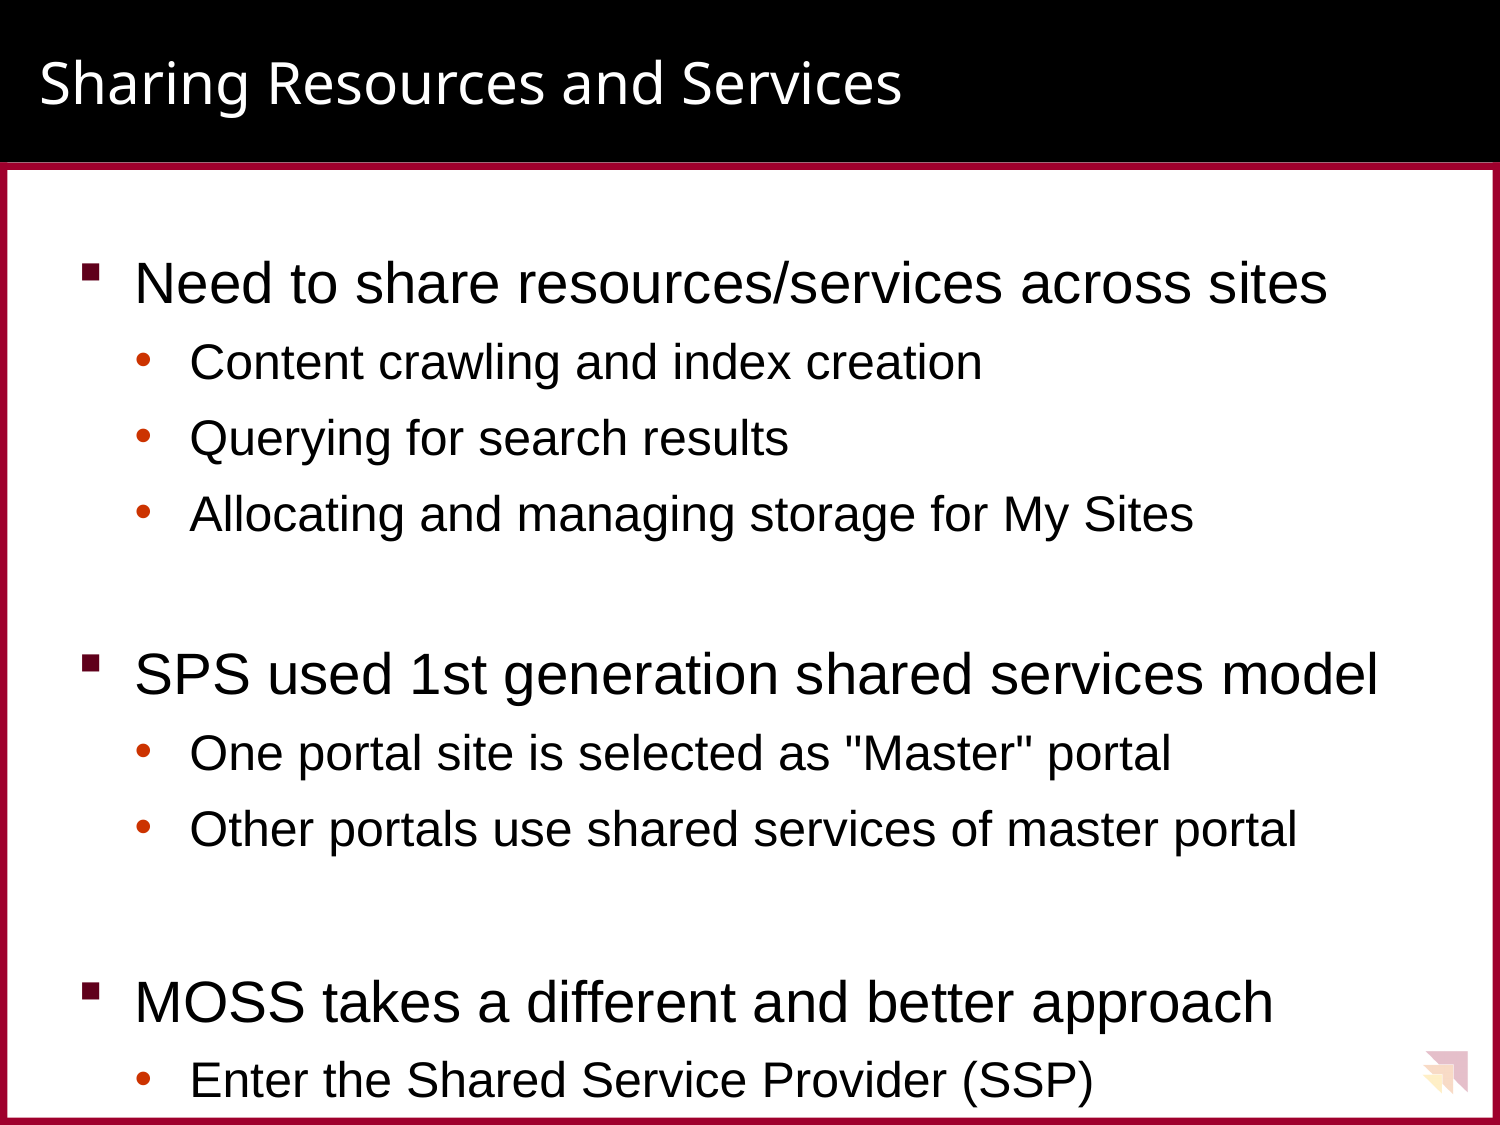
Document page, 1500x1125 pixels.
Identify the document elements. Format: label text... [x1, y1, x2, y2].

title Sharing Resources and Services [24, 12, 1438, 150]
list Need to share resources/services across sites Content crawling and index creation Querying for search results Allocating and managing storage for My Sites SPS used 1st generation shared services model One portal site is selected as "Master" portal Other portals use shared services of master portal MOSS takes a different and better approach Enter the Shared Service Provider (SSP) [62, 237, 1438, 1088]
